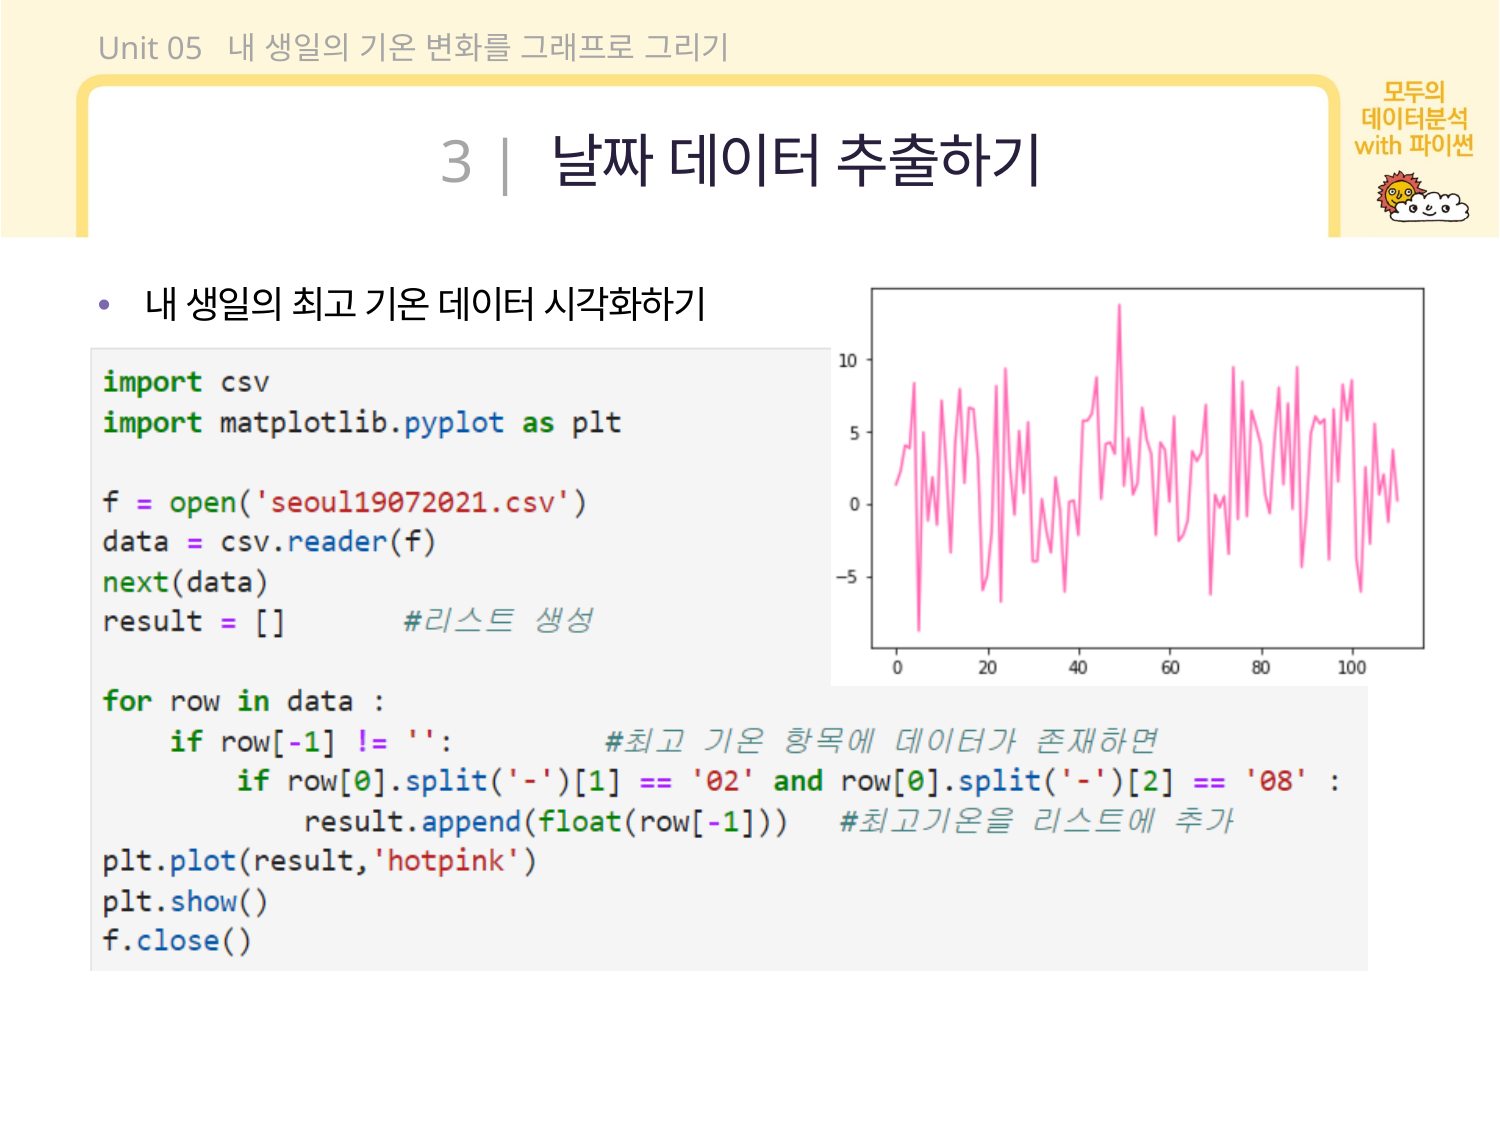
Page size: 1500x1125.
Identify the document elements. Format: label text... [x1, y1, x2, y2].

picture [1, 0, 1499, 1125]
text_box 내 생일의 최고 기온 데이터 시각화하기 [82, 251, 1402, 334]
text_box Unit 05 내 생일의 기온 변화를 그래프로 그리기 [82, 0, 1133, 74]
text_box 3 | 날짜 데이터 추출하기 [217, 117, 1268, 202]
